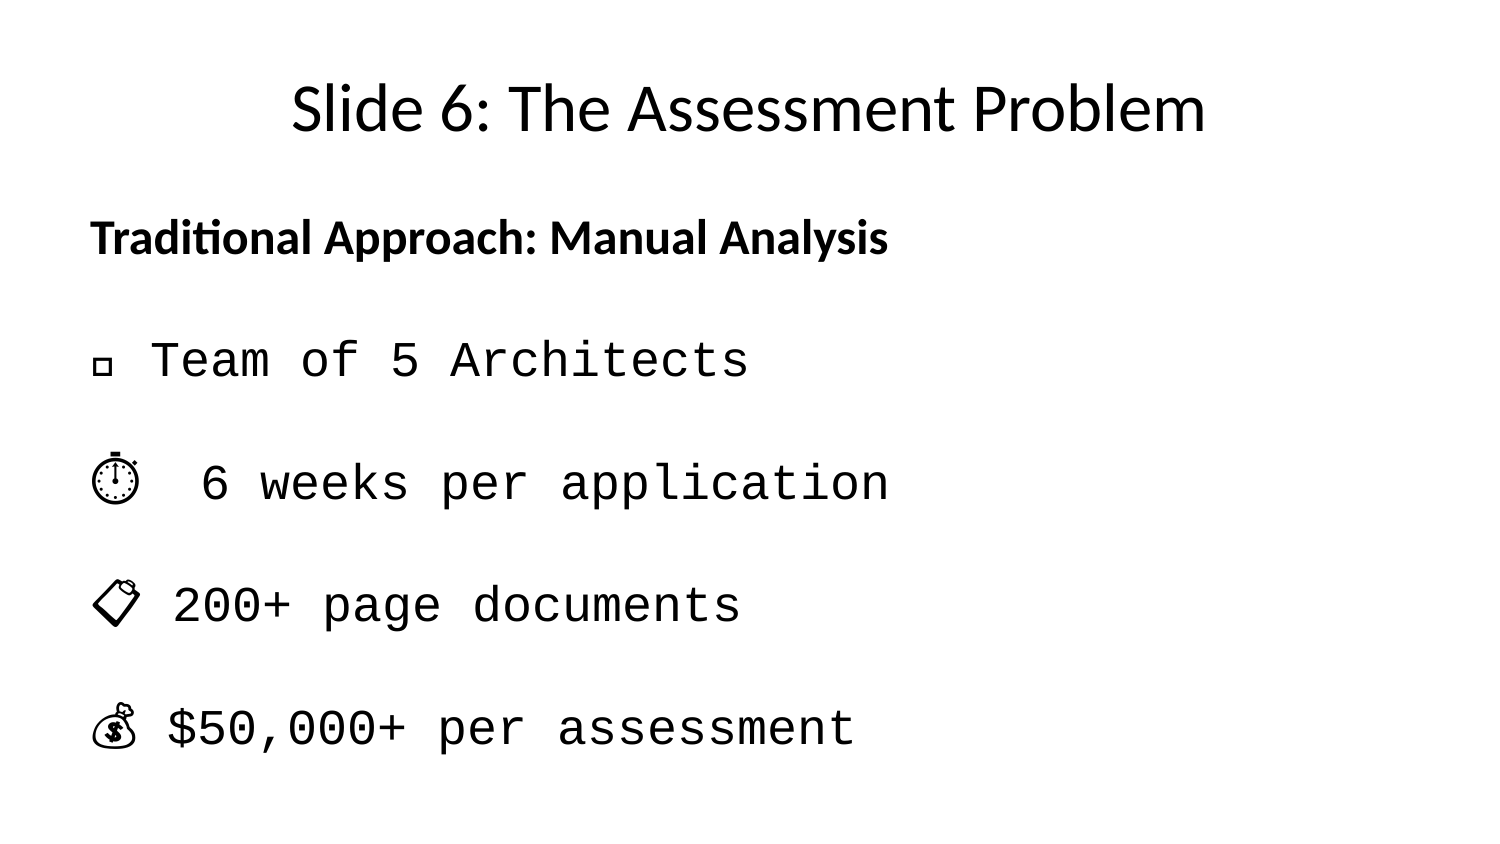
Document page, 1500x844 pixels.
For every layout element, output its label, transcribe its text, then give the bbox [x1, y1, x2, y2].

title Slide 6: The Assessment Problem [75, 33, 1425, 175]
list Traditional Approach: Manual Analysis 👥 Team of 5 Architects ⏱️ 6 weeks per application 📋 200+ page documents 💰 $50,000+ per assessment ❌ Problems: ├── Inconsistent Results ├── Human Error Prone ├── Doesn't Scale └── Misses Hidden Dependencies There has to be a better way… [75, 196, 1425, 754]
